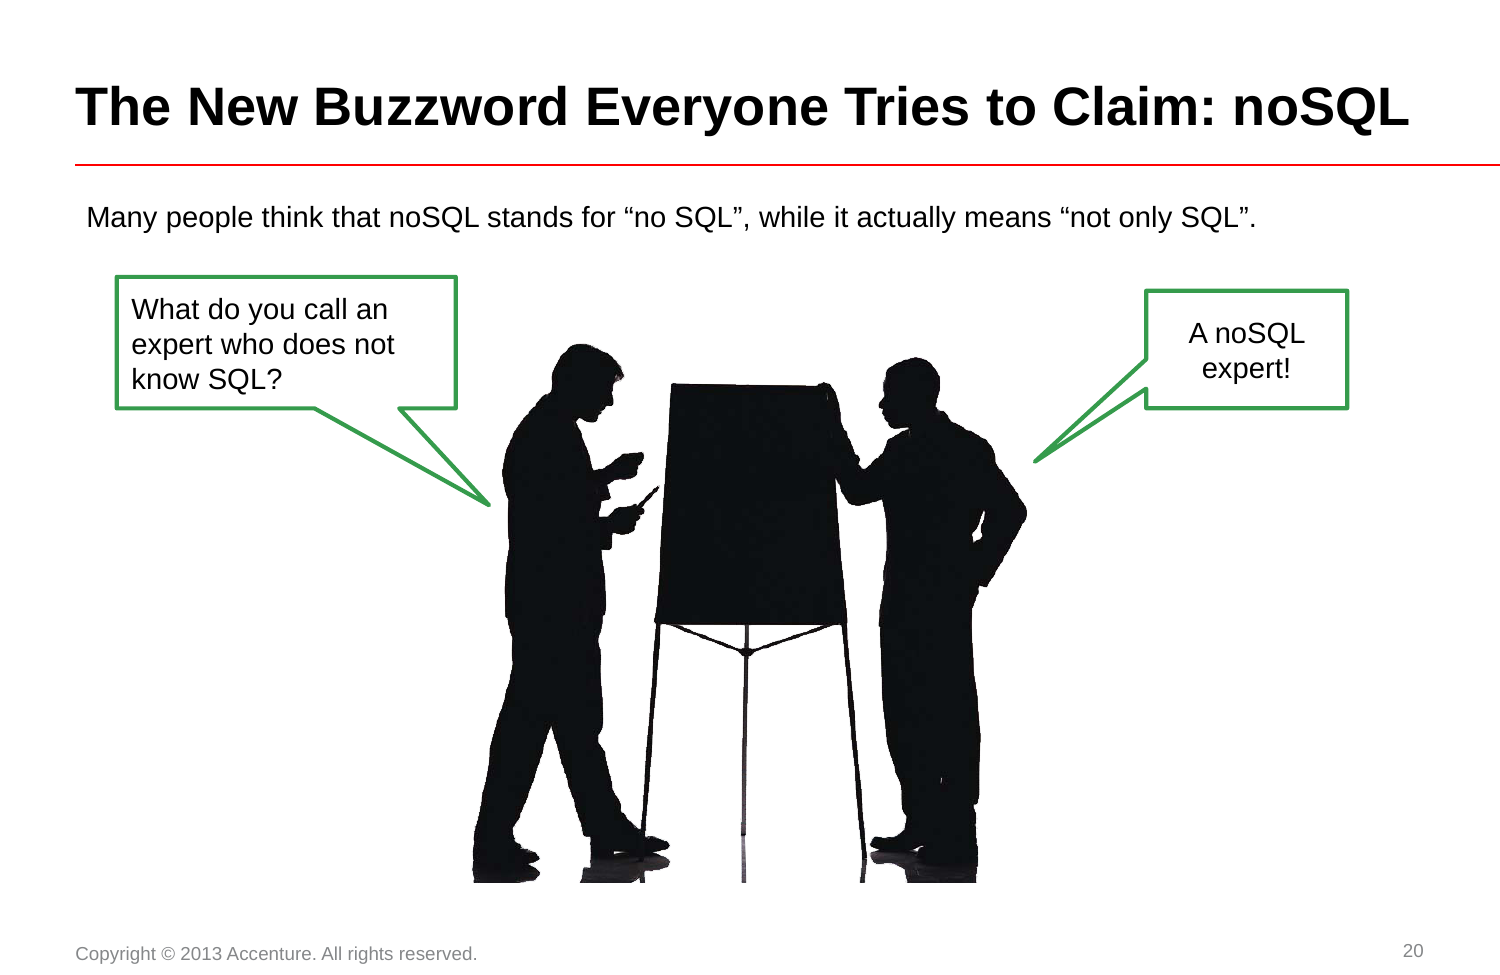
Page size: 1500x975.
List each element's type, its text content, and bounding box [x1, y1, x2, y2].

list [457, 196, 1042, 883]
text_box Many people think that noSQL stands for “no SQL”, while it actually means “not only SQL”. [71, 190, 1274, 241]
text_box A noSQL expert! [1047, 288, 1350, 457]
text_box What do you call an expert who does not know SQL? [114, 274, 452, 488]
title The New Buzzword Everyone Tries to Claim: noSQL [75, 24, 1422, 136]
